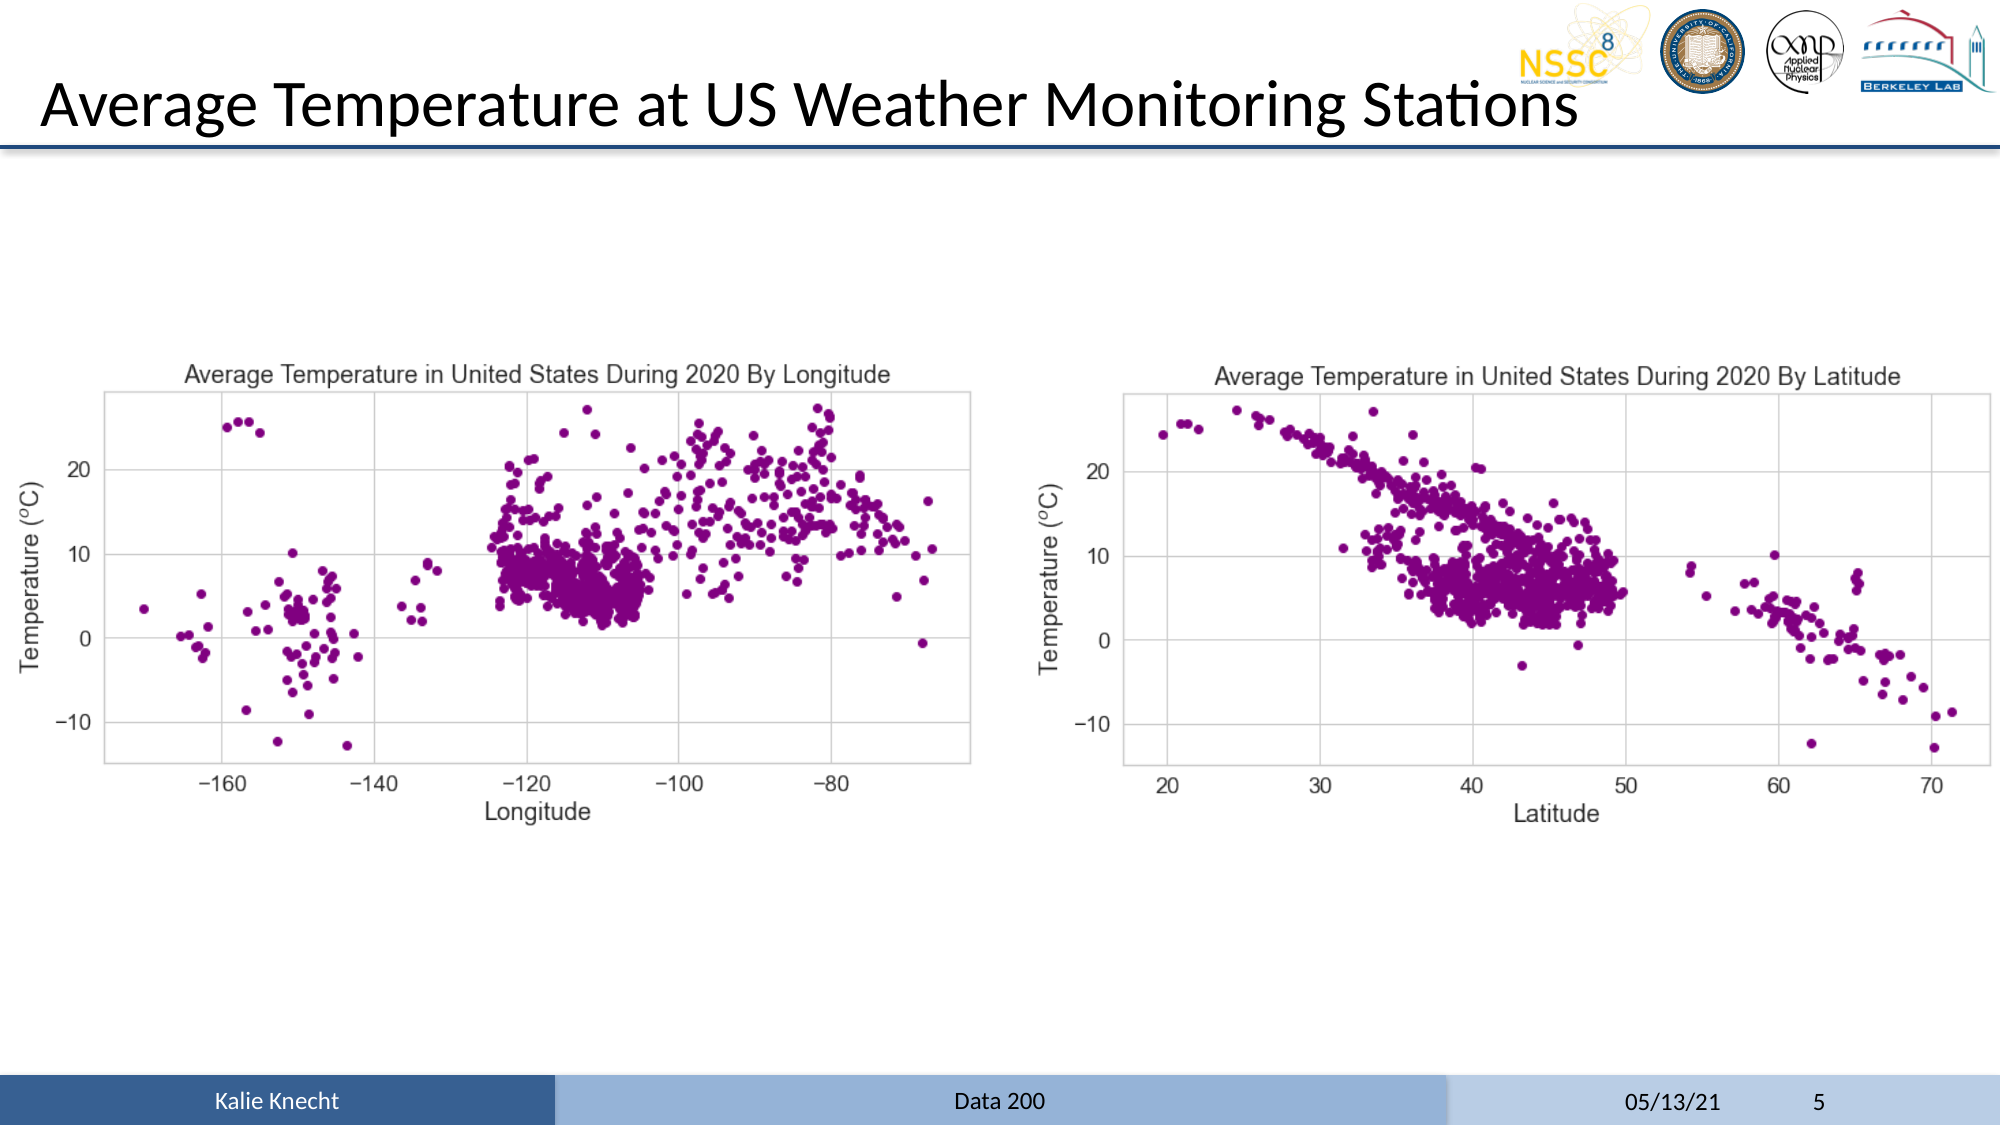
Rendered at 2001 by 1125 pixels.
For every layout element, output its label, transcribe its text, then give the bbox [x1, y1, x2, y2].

picture [0, 315, 2000, 877]
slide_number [1445, 1075, 2000, 1125]
picture [1858, 6, 2000, 95]
picture [1513, 2, 1655, 95]
slide_number Kalie Knecht [0, 1074, 555, 1125]
text_box Average Temperature at US Weather Monitoring Stations [26, 52, 1596, 145]
picture [1765, 10, 1845, 94]
footer Data 200 [249, 1075, 1445, 1124]
picture [1660, 9, 1745, 94]
